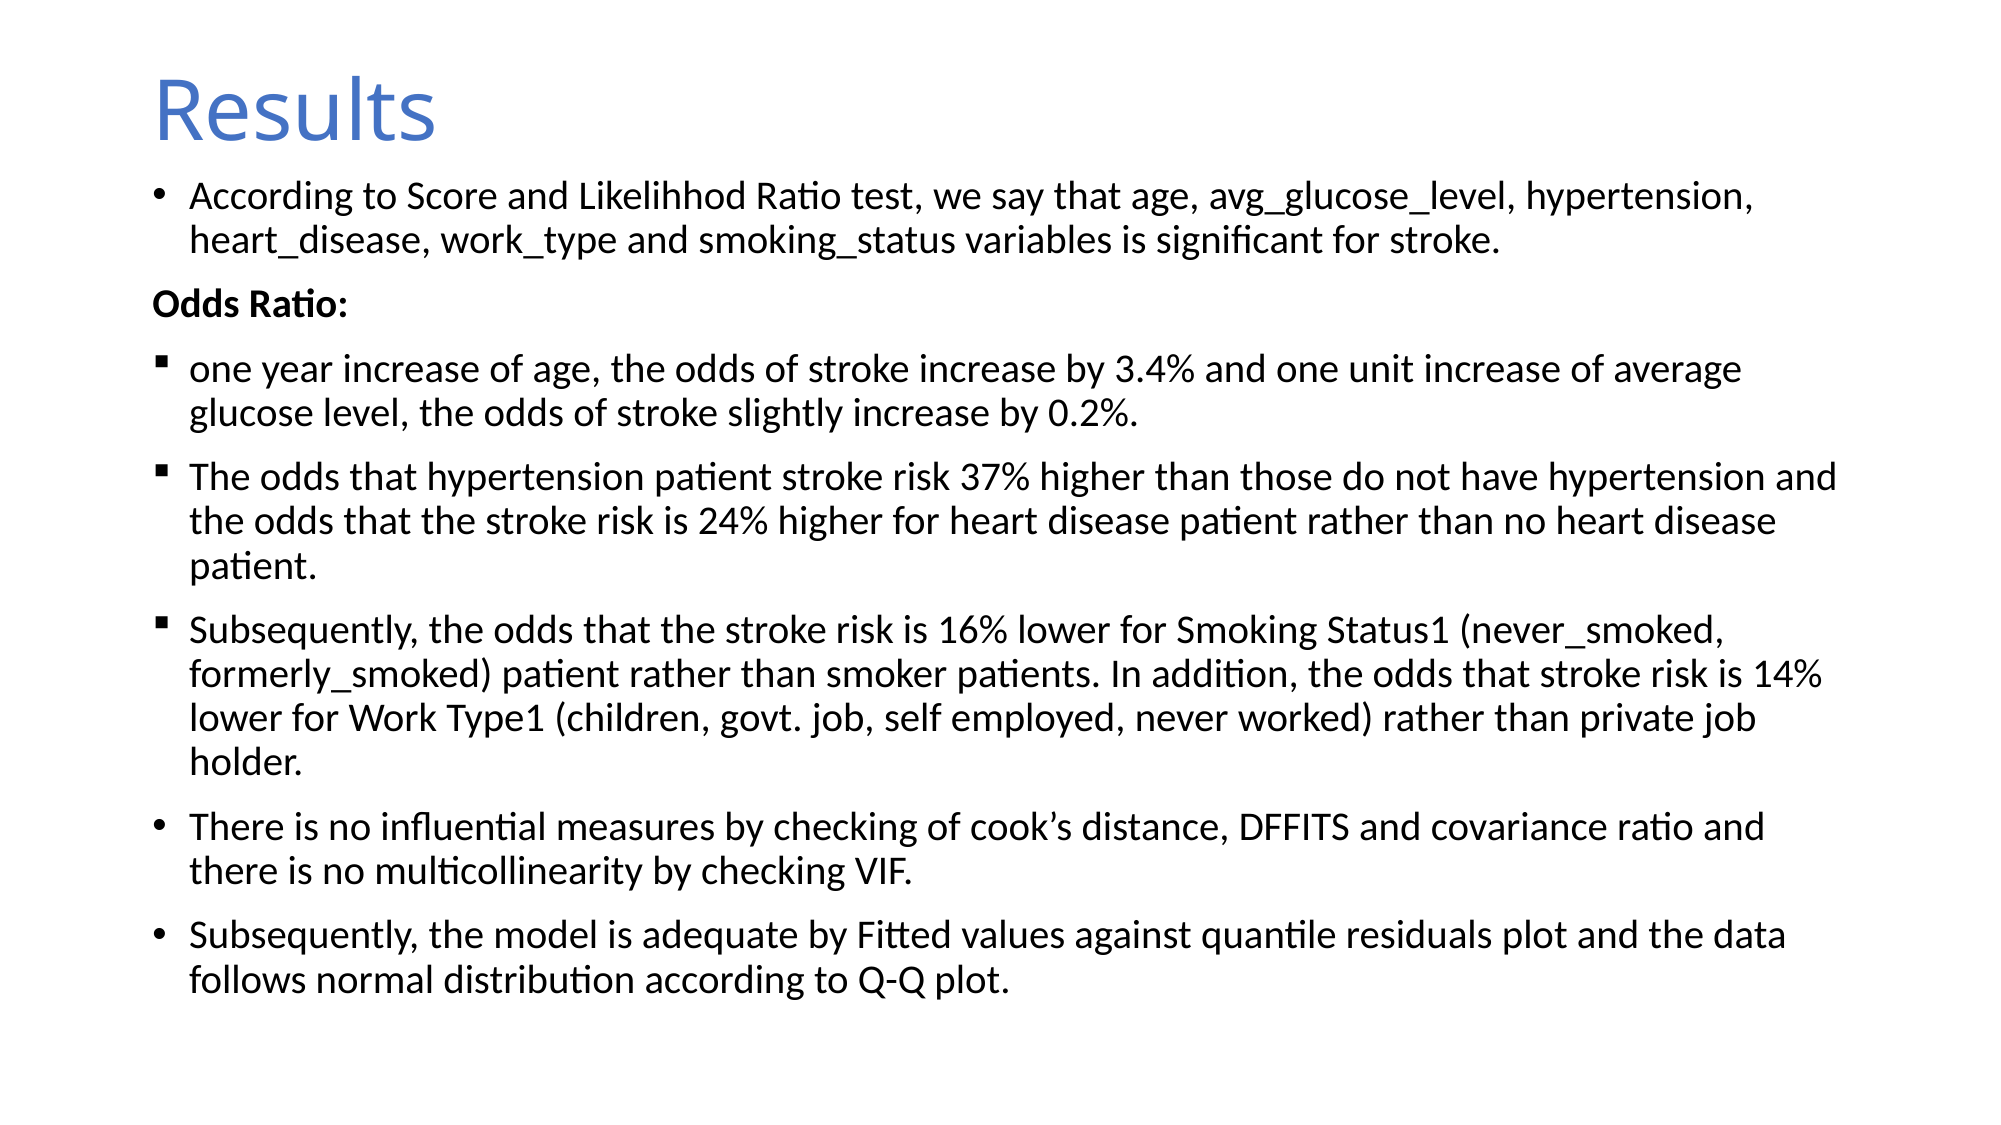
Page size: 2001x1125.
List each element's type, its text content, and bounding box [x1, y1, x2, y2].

title Results [137, 59, 1863, 166]
list According to Score and Likelihhod Ratio test, we say that age, avg_glucose_level, hypertension, heart_disease, work_type and smoking_status variables is significant for stroke. Odds Ratio: one year increase of age, the odds of stroke increase by 3.4% and one unit increase of average glucose level, the odds of stroke slightly increase by 0.2%. The odds that hypertension patient stroke risk 37% higher than those do not have hypertension and the odds that the stroke risk is 24% higher for heart disease patient rather than no heart disease patient. Subsequently, the odds that the stroke risk is 16% lower for Smoking Status1 (never_smoked, formerly_smoked) patient rather than smoker patients. In addition, the odds that stroke risk is 14% lower for Work Type1 (children, govt. job, self employed, never worked) rather than private job holder. There is no influential measures by checking of cook’s distance, DFFITS and covariance ratio and there is no multicollinearity by checking VIF. Subsequently, the model is adequate by Fitted values against quantile residuals plot and the data follows normal distribution according to Q-Q plot. [137, 166, 1863, 1014]
